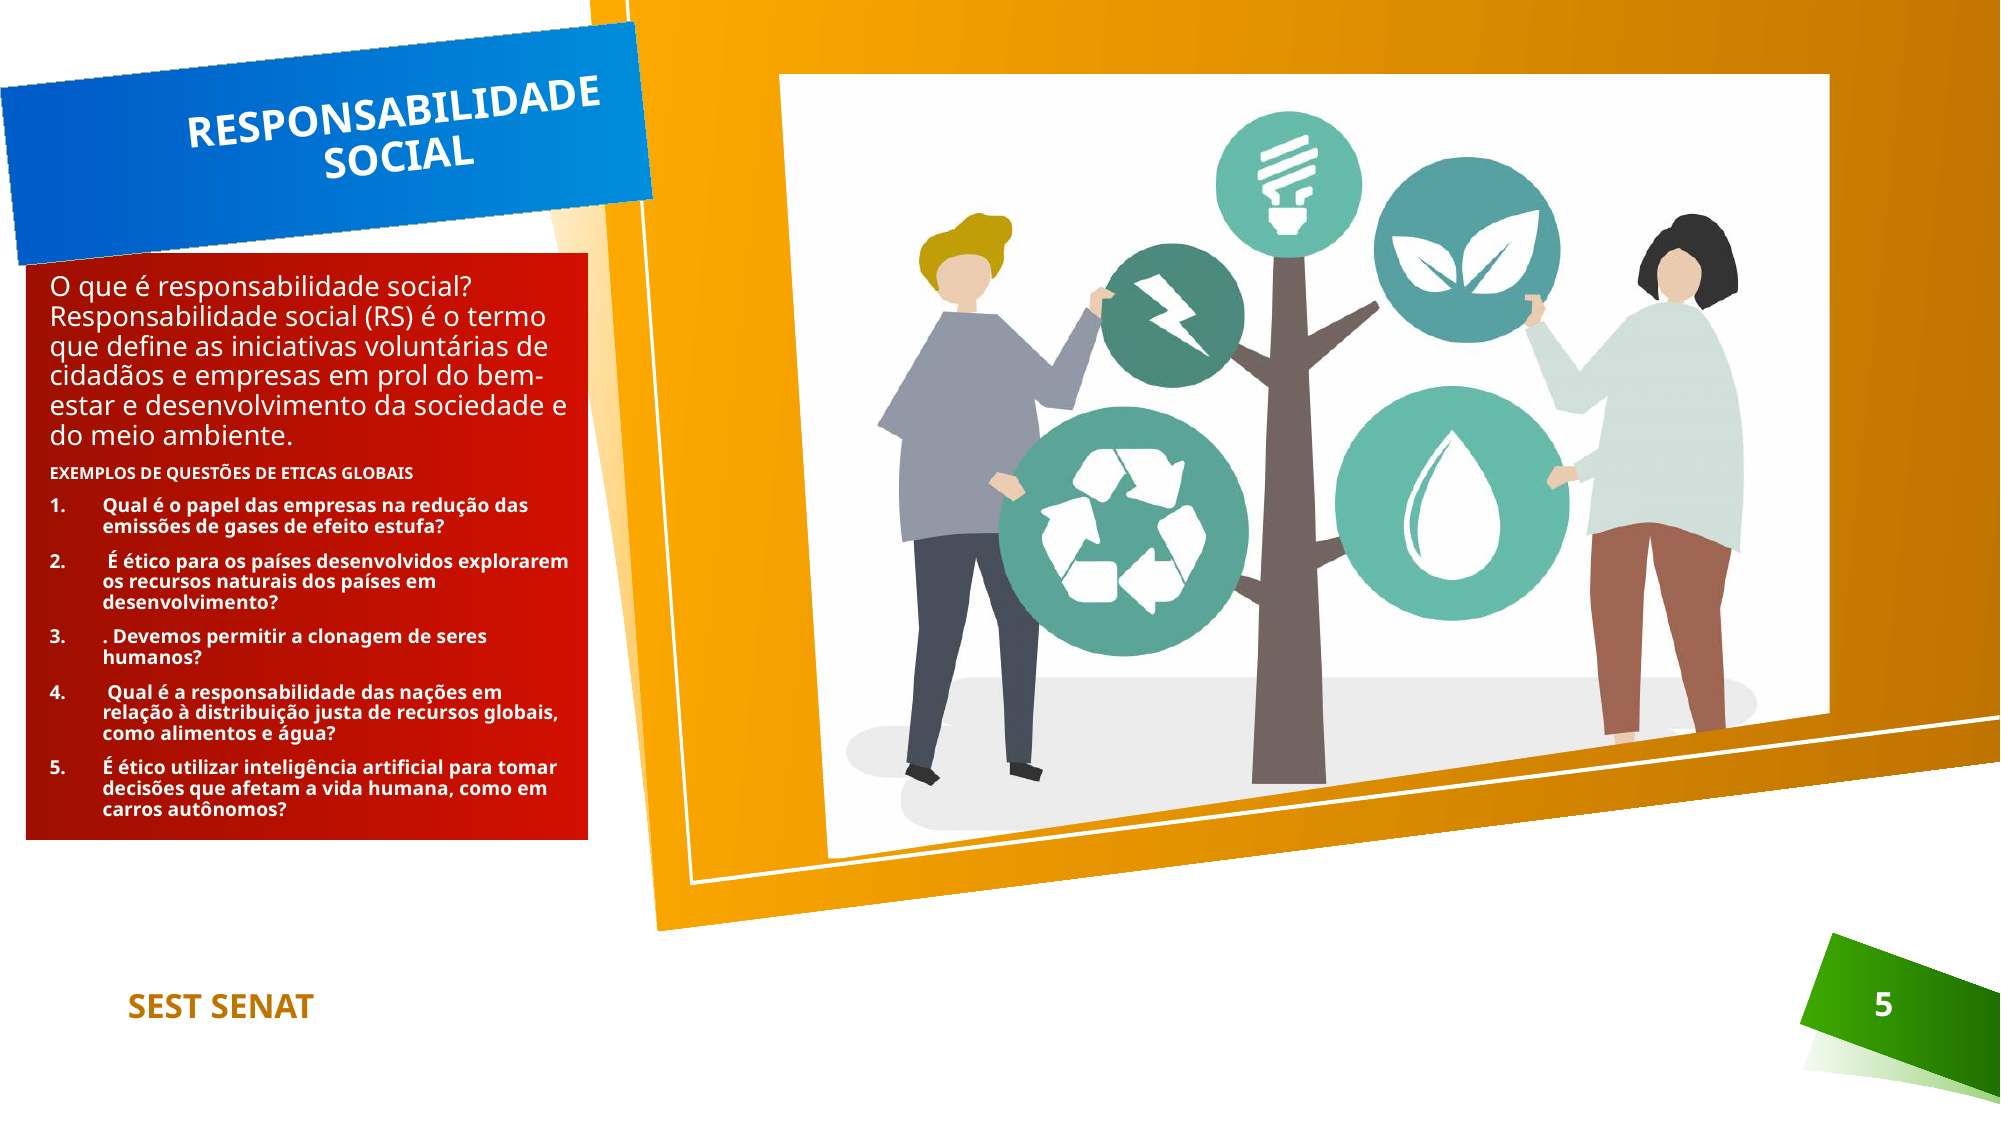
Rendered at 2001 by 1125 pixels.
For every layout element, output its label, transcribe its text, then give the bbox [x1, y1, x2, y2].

title RESPONSABILIDADE SOCIAL [0, 21, 654, 266]
picture [779, 74, 1830, 859]
footer SEST SENAT [127, 975, 605, 1036]
slide_number 5 [1831, 975, 1937, 1036]
list O que é responsabilidade social? Responsabilidade social (RS) é o termo que define as iniciativas voluntárias de cidadãos e empresas em prol do bem-estar e desenvolvimento da sociedade e do meio ambiente. EXEMPLOS DE QUESTÕES DE ETICAS GLOBAIS Qual é o papel das empresas na redução das emissões de gases de efeito estufa? É ético para os países desenvolvidos explorarem os recursos naturais dos países em desenvolvimento? . Devemos permitir a clonagem de seres humanos? Qual é a responsabilidade das nações em relação à distribuição justa de recursos globais, como alimentos e água? É ético utilizar inteligência artificial para tomar decisões que afetam a vida humana, como em carros autônomos? [25, 253, 588, 840]
